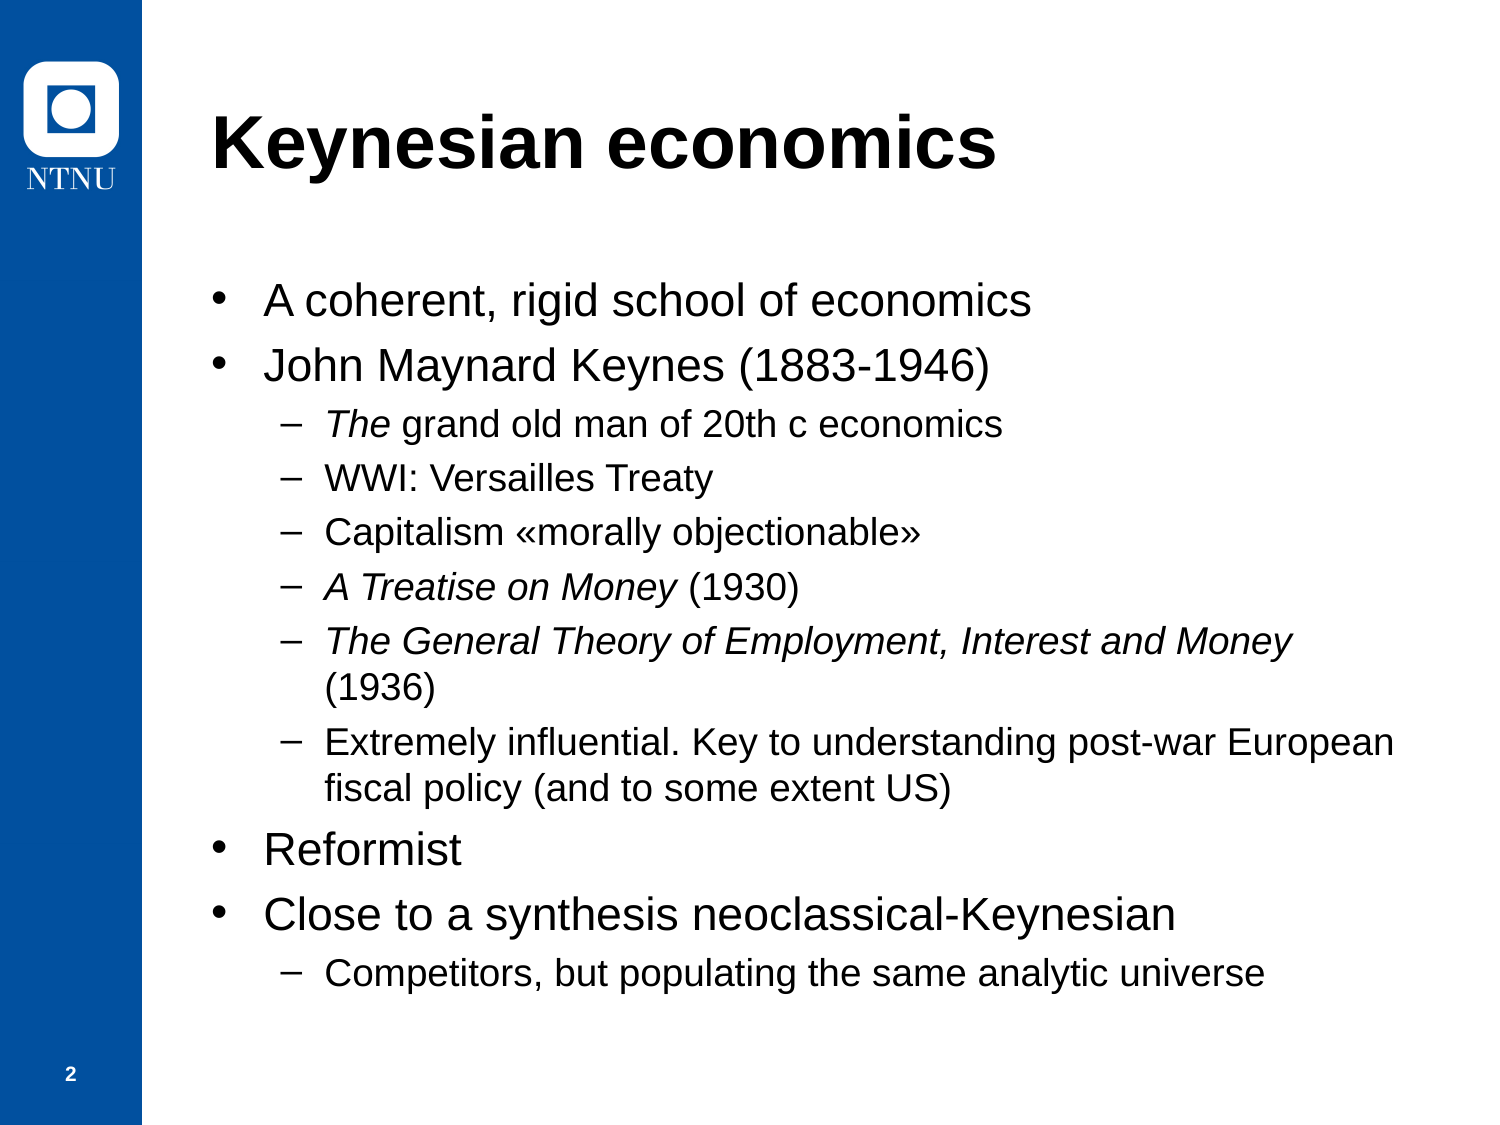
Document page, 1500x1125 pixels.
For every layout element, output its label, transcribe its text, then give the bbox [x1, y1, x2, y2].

picture [0, 0, 142, 1125]
list A coherent, rigid school of economics John Maynard Keynes (1883-1946) The grand old man of 20th c economics WWI: Versailles Treaty Capitalism «morally objectionable» A Treatise on Money (1930) The General Theory of Employment, Interest and Money (1936) Extremely influential. Key to understanding post-war European fiscal policy (and to some extent US) Reformist Close to a synthesis neoclassical-Keynesian Competitors, but populating the same analytic universe [195, 262, 1412, 1005]
title Keynesian economics [195, 45, 1412, 233]
